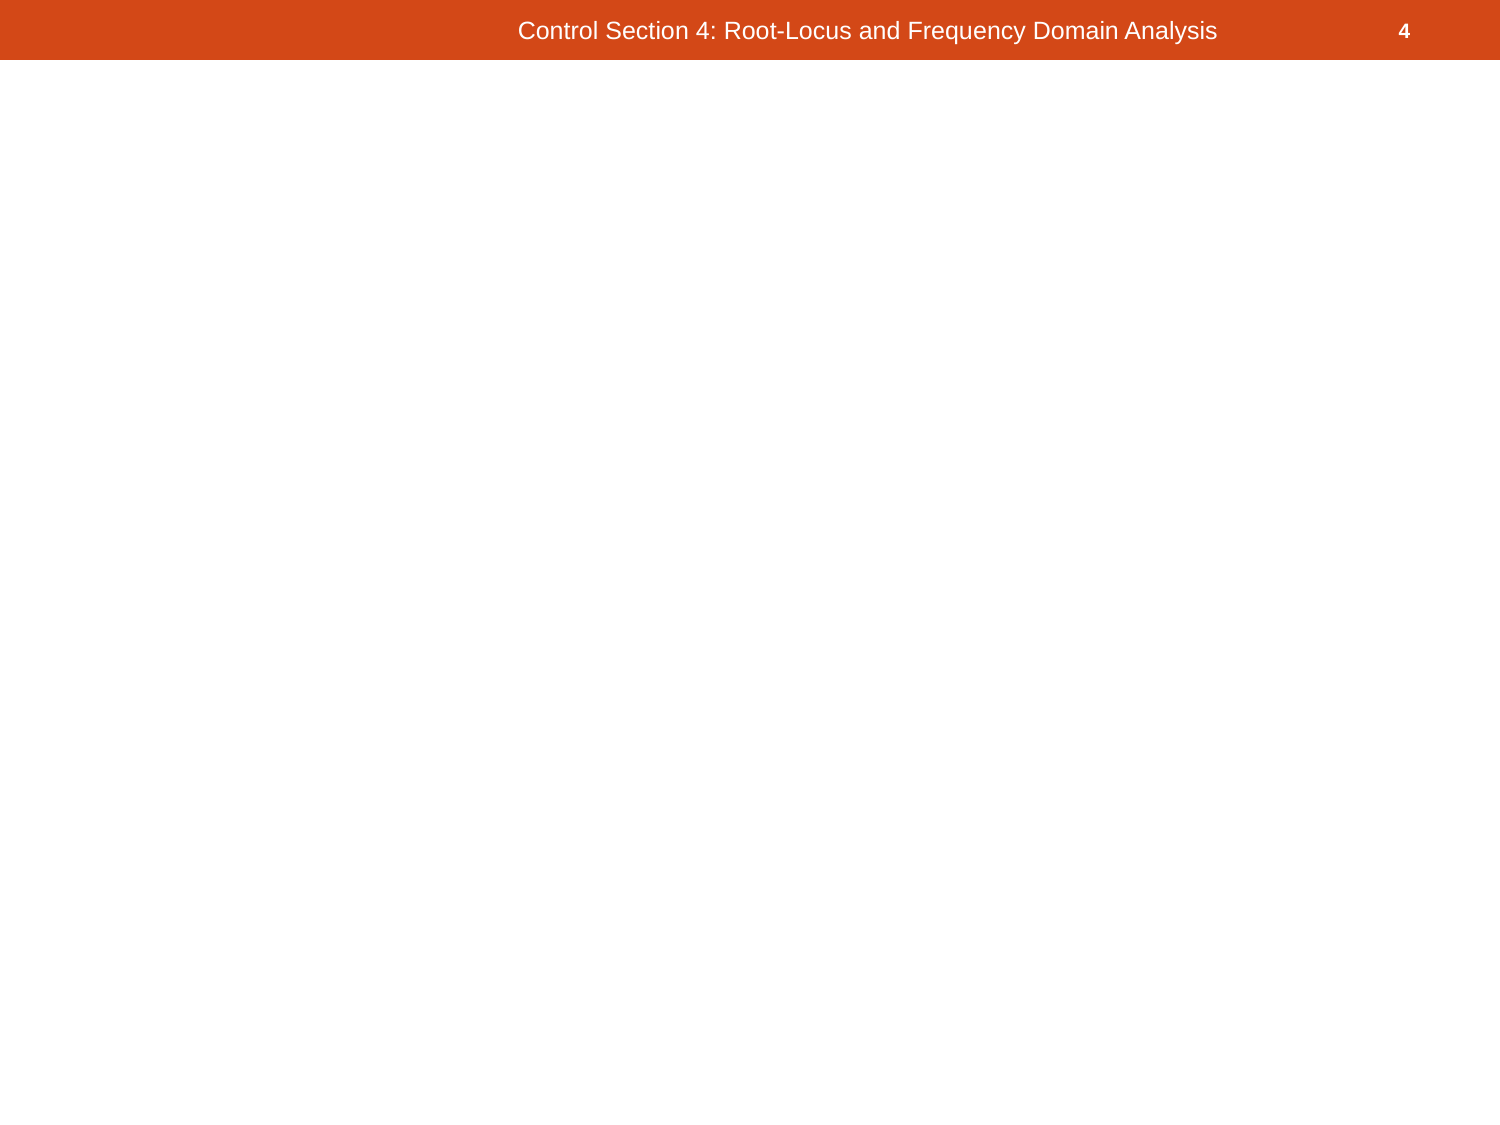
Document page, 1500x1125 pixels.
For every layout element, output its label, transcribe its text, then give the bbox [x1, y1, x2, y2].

slide_number 4 [1297, 3, 1425, 57]
footer Control Section 4: Root-Locus and Frequency Domain Analysis [374, 3, 1297, 57]
